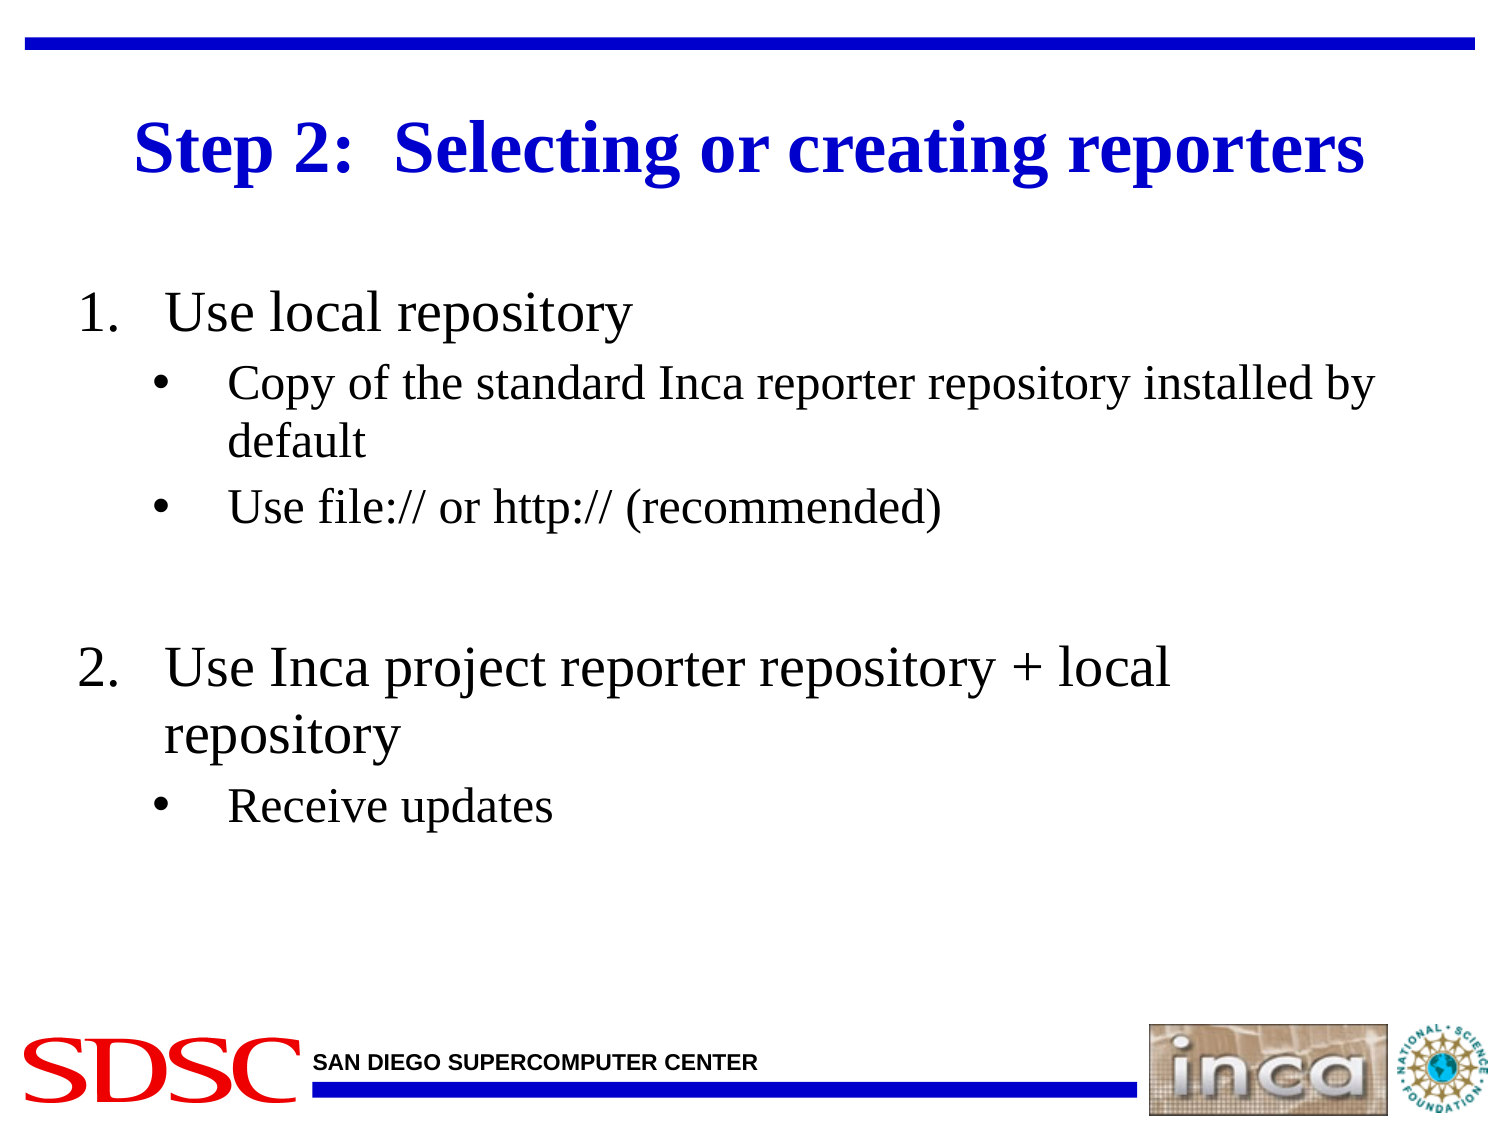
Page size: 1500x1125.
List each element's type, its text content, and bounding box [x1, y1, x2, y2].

picture [1397, 1024, 1488, 1113]
title Step 2: Selecting or creating reporters [61, 61, 1438, 234]
list Use local repository Copy of the standard Inca reporter repository installed by default Use file:// or http:// (recommended) Use Inca project reporter repository + local repository Receive updates [61, 270, 1438, 1051]
picture [1149, 1051, 1388, 1116]
picture [24, 1037, 300, 1103]
